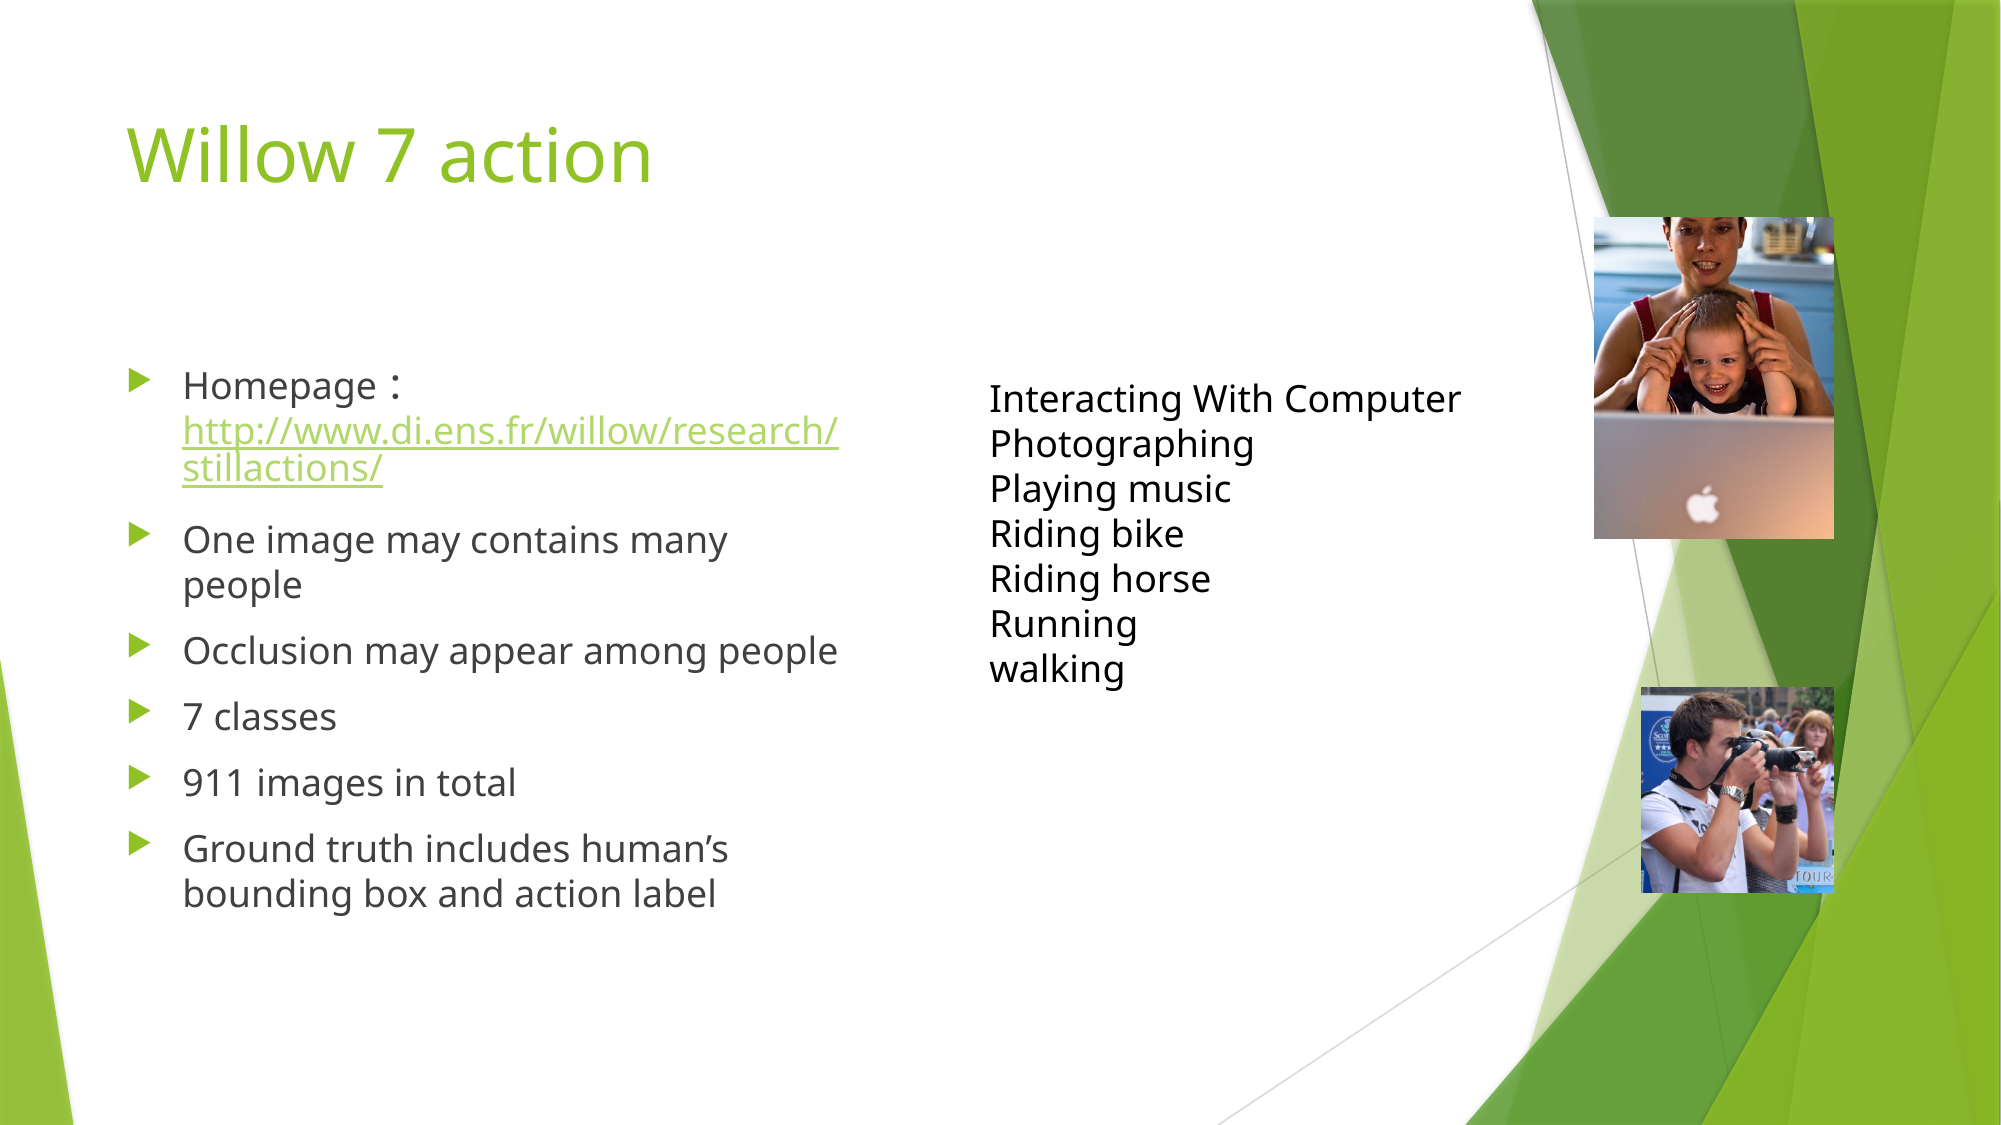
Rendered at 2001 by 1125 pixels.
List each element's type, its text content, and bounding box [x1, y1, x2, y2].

text_box Interacting With Computer Photographing Playing music Riding bike Riding horse Running walking [974, 367, 1595, 742]
title Willow 7 action [111, 99, 1522, 317]
picture [1594, 217, 1834, 540]
picture [1641, 686, 1834, 893]
list Homepage：http://www.di.ens.fr/willow/research/stillactions/ One image may contains many people Occlusion may appear among people 7 classes 911 images in total Ground truth includes human’s bounding box and action label [111, 354, 863, 992]
